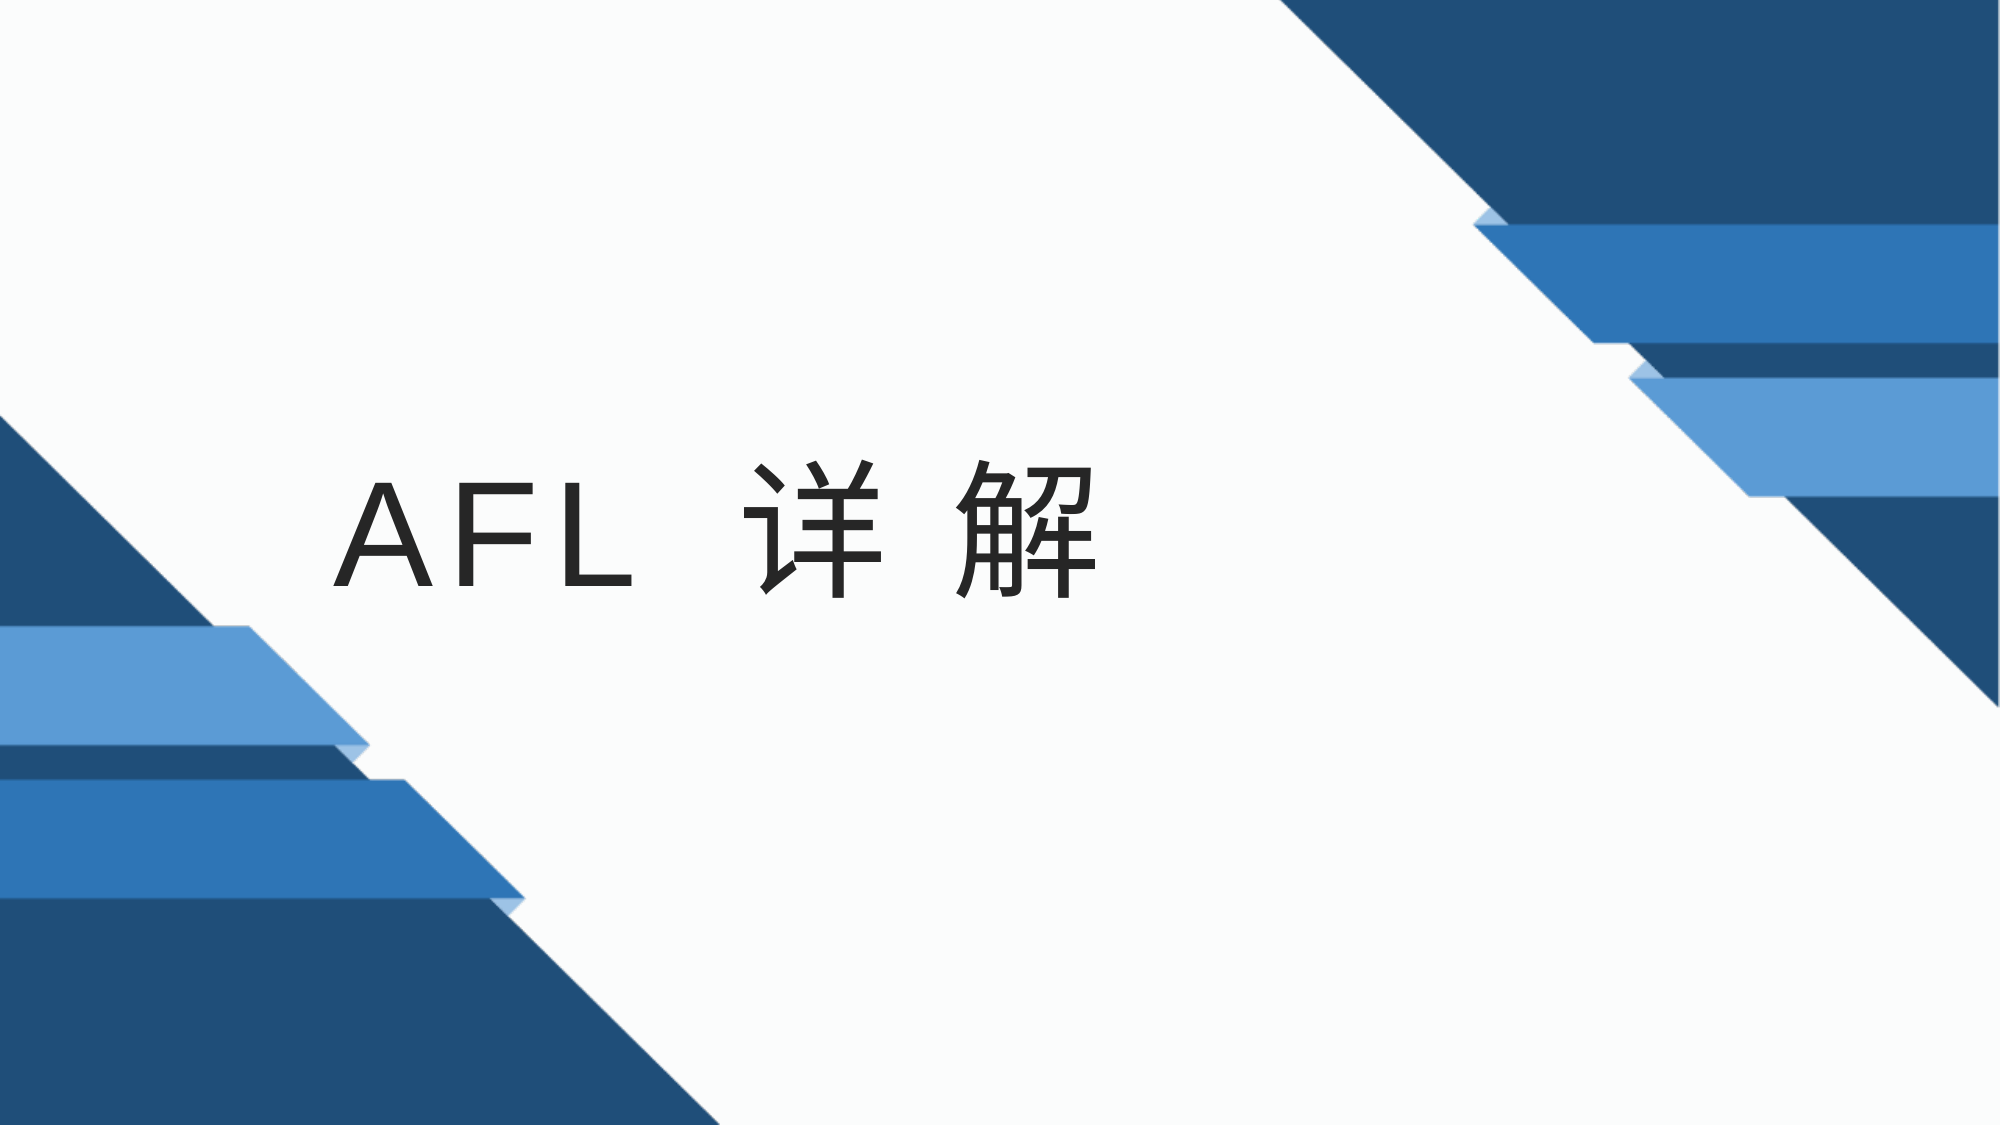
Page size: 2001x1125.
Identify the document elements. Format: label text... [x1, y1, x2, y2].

title AFL 详 解 [318, 411, 1596, 641]
picture [0, 0, 2000, 1125]
